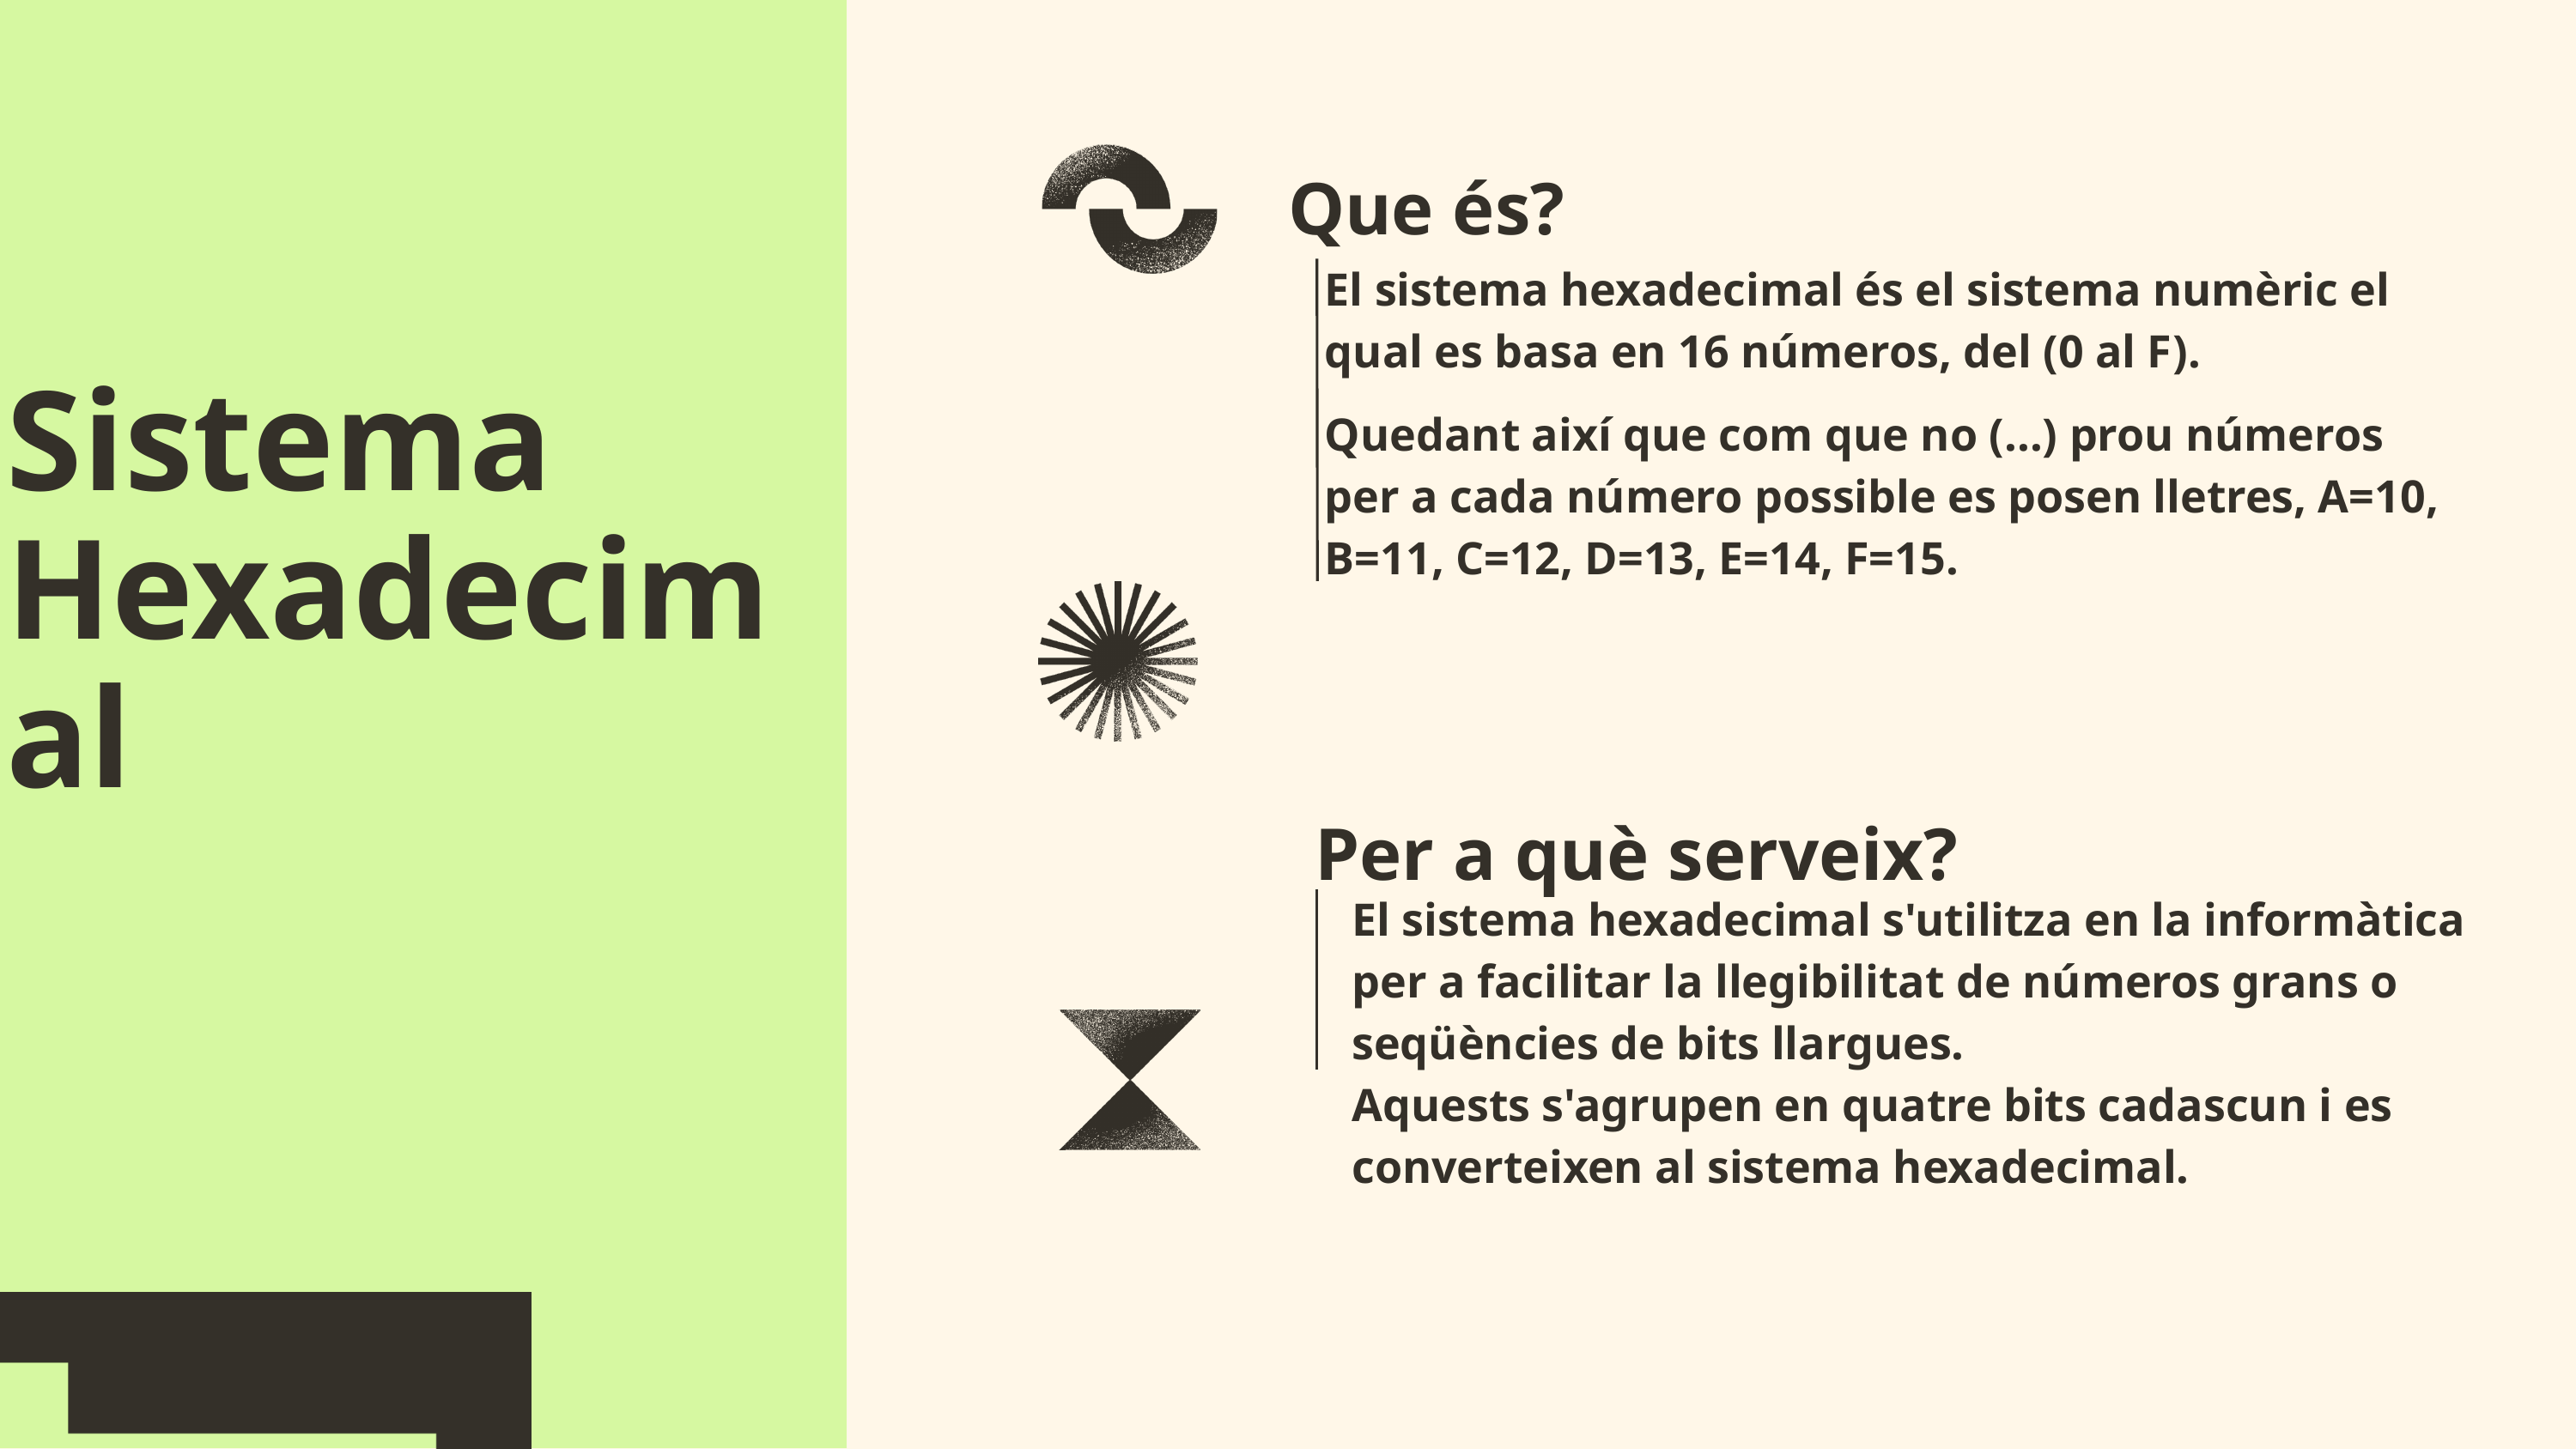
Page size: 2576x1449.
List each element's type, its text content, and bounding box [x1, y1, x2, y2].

text_box [1038, 581, 1198, 742]
text_box El sistema hexadecimal és el sistema numèric el qual es basa en 16 números, del (0 al F). Quedant així que com que no (...) prou números per a cada número possible es posen lletres, A=10, B=11, C=12, D=13, E=14, F=15. [1324, 253, 2470, 664]
text_box [1042, 144, 1218, 274]
text_box Que és? [1288, 146, 1779, 250]
text_box Per a què serveix? [1315, 791, 2075, 894]
text_box [1059, 1009, 1201, 1150]
text_box El sistema hexadecimal s'utilitza en la informàtica per a facilitar la llegibilitat de números grans o seqüències de bits llargues. Aquests s'agrupen en quatre bits cadascun i es converteixen al sistema hexadecimal. [1352, 883, 2470, 1252]
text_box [0, 0, 848, 1449]
